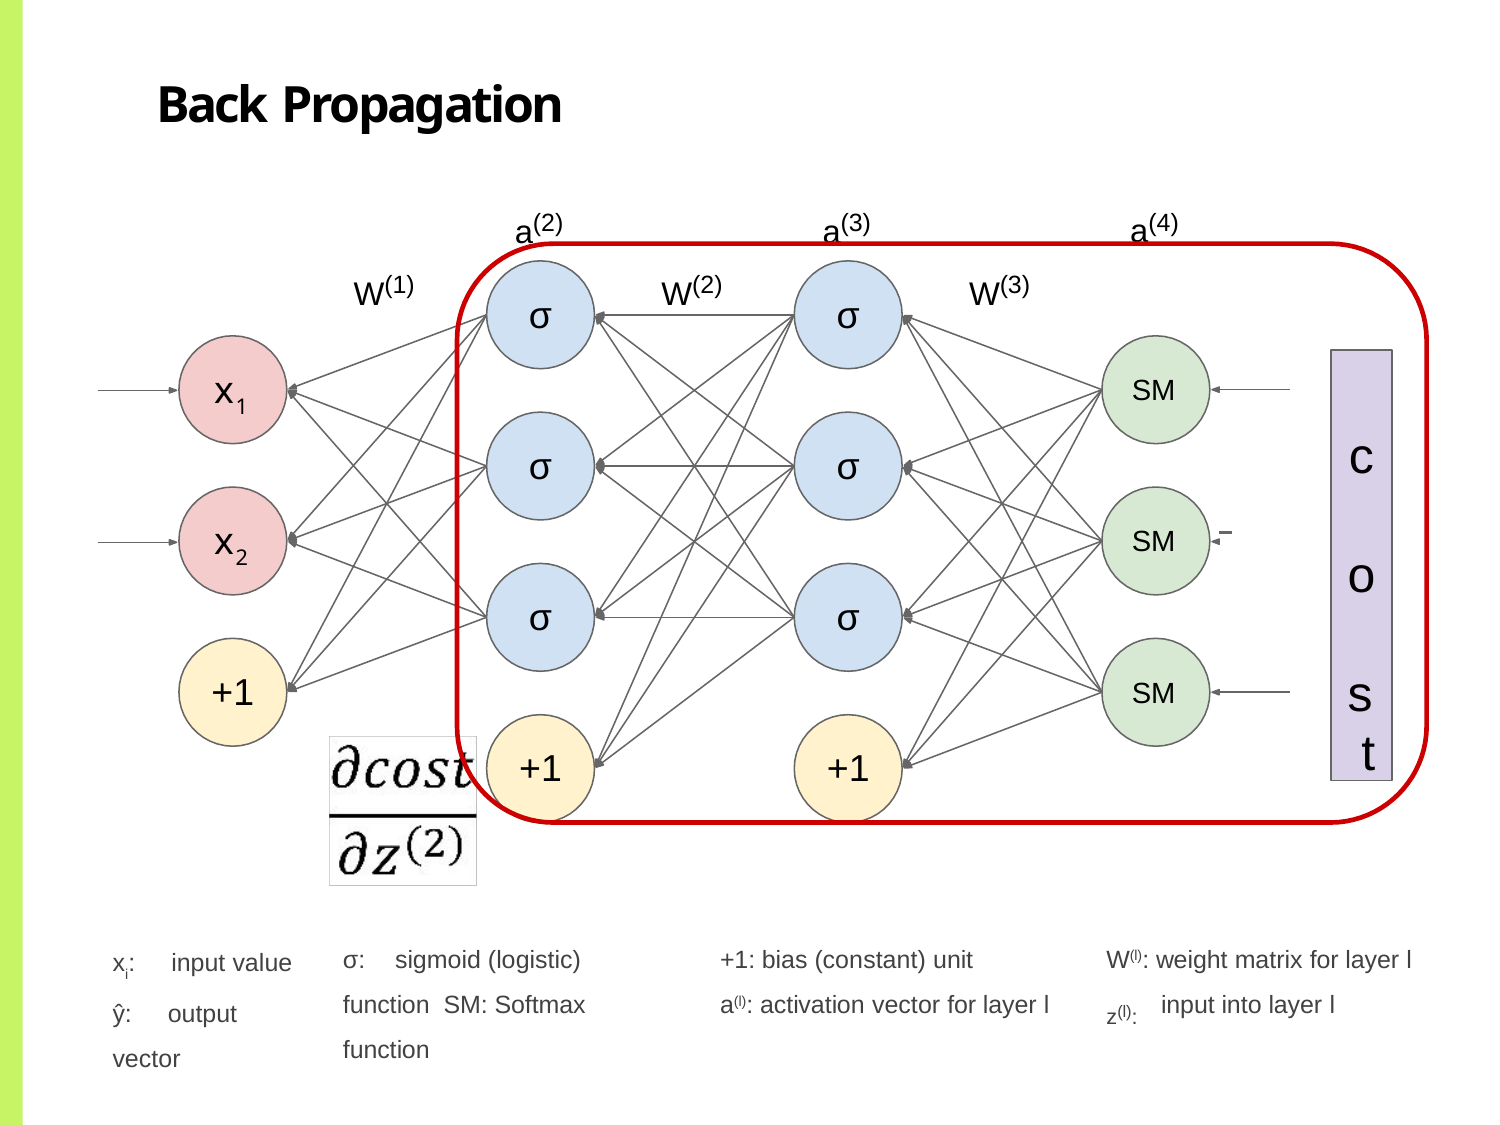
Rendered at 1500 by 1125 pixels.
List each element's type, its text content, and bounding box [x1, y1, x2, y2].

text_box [177, 485, 288, 597]
text_box a(4) [1123, 173, 1188, 239]
text_box W(l): weight matrix for layer l [1099, 941, 1429, 974]
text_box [177, 311, 449, 769]
text_box W(1) [347, 261, 426, 309]
title Back Propagation [154, 70, 610, 261]
text_box W(3) [962, 235, 1042, 239]
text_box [177, 637, 288, 748]
text_box input into layer l [1159, 986, 1339, 1019]
text_box +1: bias (constant) unit a(l): activation vector for layer l [713, 926, 1066, 1019]
text_box [328, 777, 478, 887]
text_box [454, 241, 1430, 826]
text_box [97, 386, 178, 546]
text_box a(3) [816, 173, 881, 239]
text_box [0, 0, 23, 1125]
text_box W(2) [655, 235, 734, 239]
text_box xi: input value ŷ: output vector [104, 926, 311, 1073]
text_box σ: sigmoid (logistic) function SM: Softmax function [340, 926, 676, 1064]
text_box z(l): [1099, 977, 1147, 1029]
